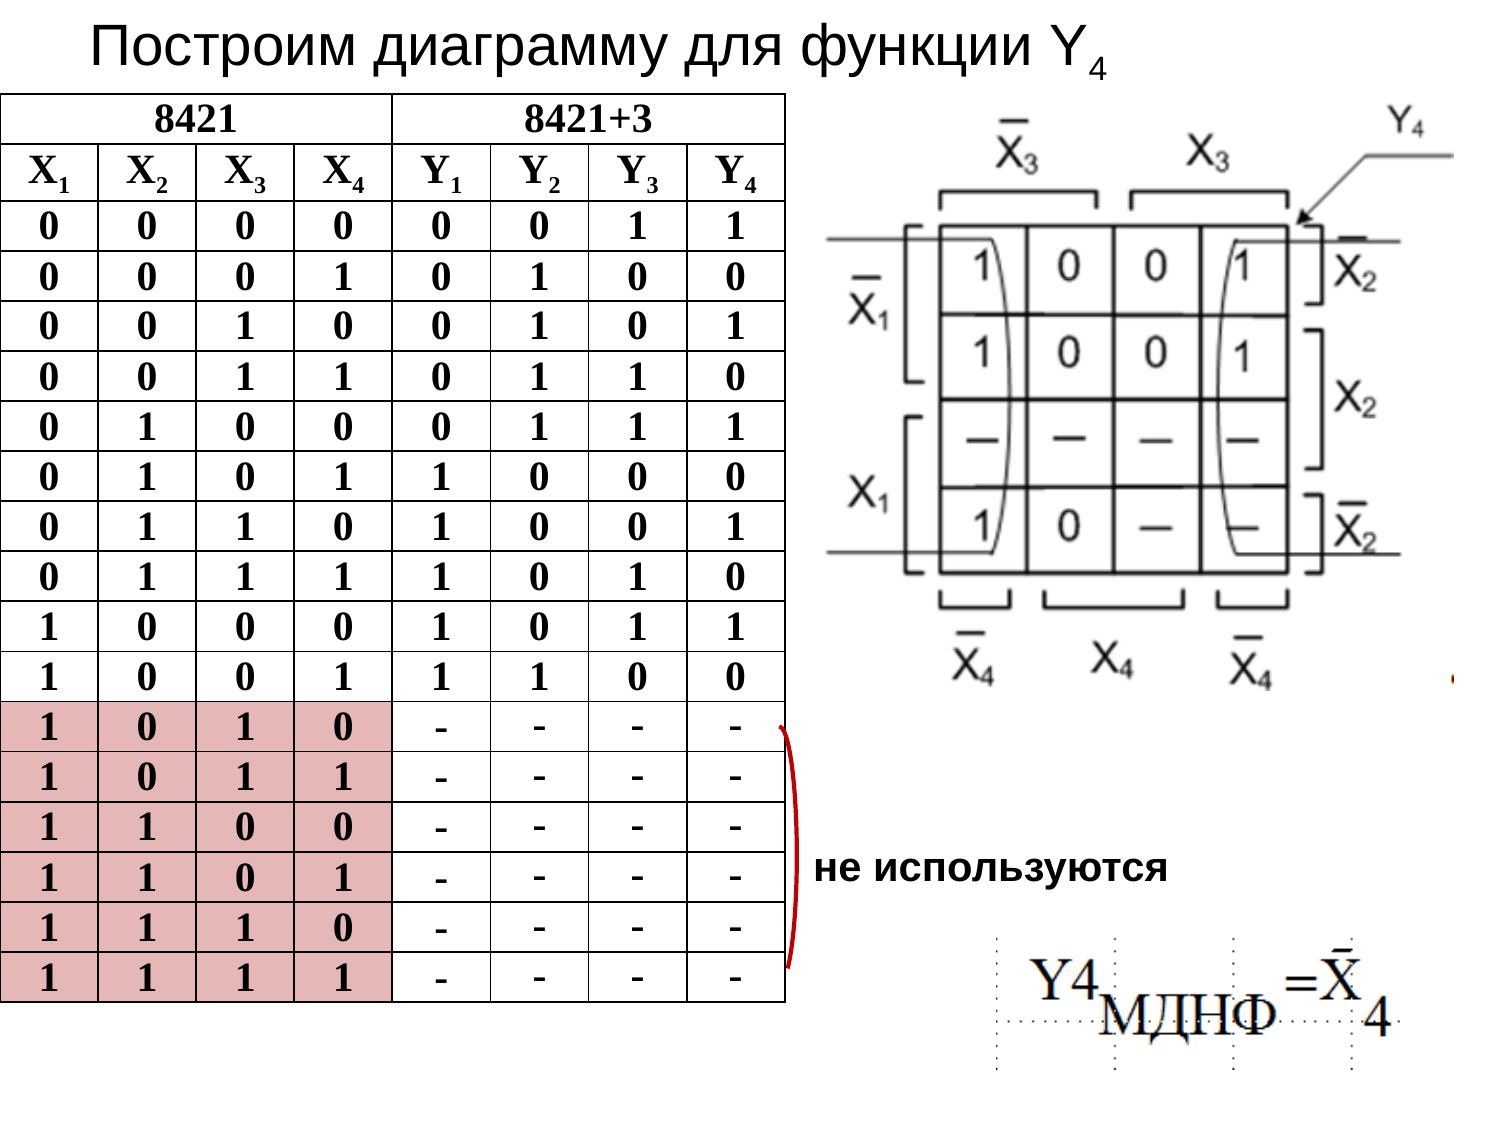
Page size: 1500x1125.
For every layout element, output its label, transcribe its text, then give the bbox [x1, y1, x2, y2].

table_cell - [491, 702, 588, 751]
picture [995, 935, 1407, 1070]
table_cell 0 [1, 352, 97, 400]
table_cell X2 [99, 145, 195, 200]
table_cell 1 [393, 452, 490, 500]
table_cell 0 [688, 652, 784, 701]
table_cell 1 [393, 652, 490, 701]
table_cell 1 [197, 702, 293, 751]
table_cell - [688, 702, 784, 751]
table_cell 1 [1, 652, 97, 701]
table_cell 0 [99, 352, 195, 400]
table_cell 1 [295, 853, 391, 901]
table_cell 0 [99, 602, 195, 651]
table_cell 0 [491, 602, 588, 651]
table_cell - [589, 853, 686, 901]
table_cell 1 [99, 402, 195, 450]
table_cell 1 [688, 502, 784, 550]
table_cell 1 [295, 352, 391, 400]
table_cell 0 [197, 452, 293, 500]
table_cell 1 [589, 402, 686, 450]
table_cell 0 [197, 853, 293, 901]
table_cell 1 [1, 602, 97, 651]
table_cell 0 [1, 202, 97, 250]
table_cell 0 [1, 252, 97, 300]
table_cell 0 [1, 552, 97, 600]
table_cell 1 [688, 202, 784, 250]
table_cell 1 [1, 953, 97, 1001]
table_cell 0 [295, 302, 391, 350]
table_cell 0 [1, 402, 97, 450]
table_cell 1 [491, 352, 588, 400]
table_cell 0 [393, 352, 490, 400]
table_cell 0 [688, 452, 784, 500]
picture [807, 93, 1454, 691]
table_cell 1 [1, 903, 97, 951]
table_cell 1 [99, 953, 195, 1001]
table_cell 0 [99, 302, 195, 350]
table_cell 0 [393, 402, 490, 450]
table_cell - [688, 953, 784, 1001]
table_cell 1 [197, 302, 293, 350]
table_cell 1 [393, 502, 490, 550]
table_cell - [688, 903, 784, 951]
table_cell Y2 [491, 145, 588, 200]
table_cell 1 [295, 252, 391, 300]
table_cell 1 [197, 903, 293, 951]
table_cell 1 [197, 502, 293, 550]
table_cell - [589, 803, 686, 851]
text_box не используются [798, 832, 1185, 897]
table_cell - [491, 853, 588, 901]
table_cell 0 [1, 302, 97, 350]
table_cell 0 [393, 252, 490, 300]
table_cell 1 [1, 803, 97, 851]
table_cell 0 [295, 803, 391, 851]
table_cell 1 [197, 352, 293, 400]
table_cell 1 [197, 752, 293, 801]
table_cell - [393, 803, 490, 851]
table_header 8421 [1, 95, 391, 143]
table_cell Y3 [589, 145, 686, 200]
table_cell Y1 [393, 145, 490, 200]
table_cell - [589, 752, 686, 801]
table_cell 0 [295, 202, 391, 250]
table_cell - [589, 702, 686, 751]
table_cell 0 [491, 202, 588, 250]
table_cell Y4 [688, 145, 784, 200]
table_cell 1 [491, 652, 588, 701]
table_cell 0 [688, 352, 784, 400]
table_cell 0 [589, 502, 686, 550]
table_cell - [393, 702, 490, 751]
table_cell 0 [99, 702, 195, 751]
table_cell 1 [393, 552, 490, 600]
table_cell - [491, 803, 588, 851]
table_cell 1 [688, 402, 784, 450]
table_cell 1 [589, 202, 686, 250]
table_cell 0 [393, 202, 490, 250]
table_cell 0 [99, 202, 195, 250]
table_cell 0 [688, 552, 784, 600]
table_cell 0 [1, 452, 97, 500]
table_cell 0 [295, 402, 391, 450]
table_cell 0 [1, 502, 97, 550]
table_cell 0 [197, 652, 293, 701]
table_cell 0 [491, 552, 588, 600]
table_cell 0 [491, 452, 588, 500]
table_cell 0 [197, 803, 293, 851]
table_cell - [688, 803, 779, 851]
table_cell X1 [1, 145, 97, 200]
text_box Построим диаграмму для функции Y4 [0, 1, 1500, 95]
table_cell 1 [688, 302, 784, 350]
table_cell 1 [295, 552, 391, 600]
table_cell 1 [491, 302, 588, 350]
table_header 8421+3 [393, 95, 784, 143]
table_cell - [491, 953, 588, 1001]
table_cell 1 [197, 552, 293, 600]
table_cell - [589, 953, 686, 1001]
table_cell - [688, 752, 779, 801]
table_cell 1 [589, 352, 686, 400]
table_cell 0 [197, 252, 293, 300]
table_cell - [589, 903, 686, 951]
table_cell X4 [295, 145, 391, 200]
table_cell 0 [295, 702, 391, 751]
table_cell 0 [491, 502, 588, 550]
table_cell 1 [295, 652, 391, 701]
table_cell - [393, 903, 490, 951]
table_cell - [688, 853, 782, 901]
table_cell - [491, 752, 588, 801]
table_cell 0 [295, 602, 391, 651]
table_cell 1 [295, 452, 391, 500]
table_cell 0 [99, 252, 195, 300]
table_cell 0 [589, 452, 686, 500]
text_box [778, 725, 798, 969]
table_cell 1 [589, 552, 686, 600]
table_cell - [393, 752, 490, 801]
table_cell 0 [589, 252, 686, 300]
table_cell 0 [295, 502, 391, 550]
table_cell 1 [197, 953, 293, 1001]
table_cell 1 [99, 502, 195, 550]
table_cell 0 [589, 302, 686, 350]
table_cell 1 [491, 402, 588, 450]
table_cell 1 [99, 552, 195, 600]
table_cell 0 [393, 302, 490, 350]
table_cell 1 [99, 903, 195, 951]
table_cell 0 [99, 752, 195, 801]
table_cell 0 [197, 202, 293, 250]
table_cell 1 [1, 853, 97, 901]
table_cell 1 [99, 853, 195, 901]
table_cell X3 [197, 145, 293, 200]
table_cell 1 [393, 602, 490, 651]
table_cell - [393, 853, 490, 901]
table_cell - [491, 903, 588, 951]
table_cell 1 [1, 752, 97, 801]
table_cell 1 [491, 252, 588, 300]
table_cell 0 [589, 652, 686, 701]
table_cell 0 [688, 252, 784, 300]
table_cell 0 [197, 402, 293, 450]
table_cell 0 [295, 903, 391, 951]
table_cell 1 [99, 452, 195, 500]
table_cell - [393, 953, 490, 1001]
table_cell 1 [295, 752, 391, 801]
table_cell 1 [99, 803, 195, 851]
table_cell 1 [688, 602, 784, 651]
table_cell 0 [99, 652, 195, 701]
table_cell 0 [197, 602, 293, 651]
table_cell 1 [589, 602, 686, 651]
table_cell 1 [1, 702, 97, 751]
table_cell 1 [295, 953, 391, 1001]
